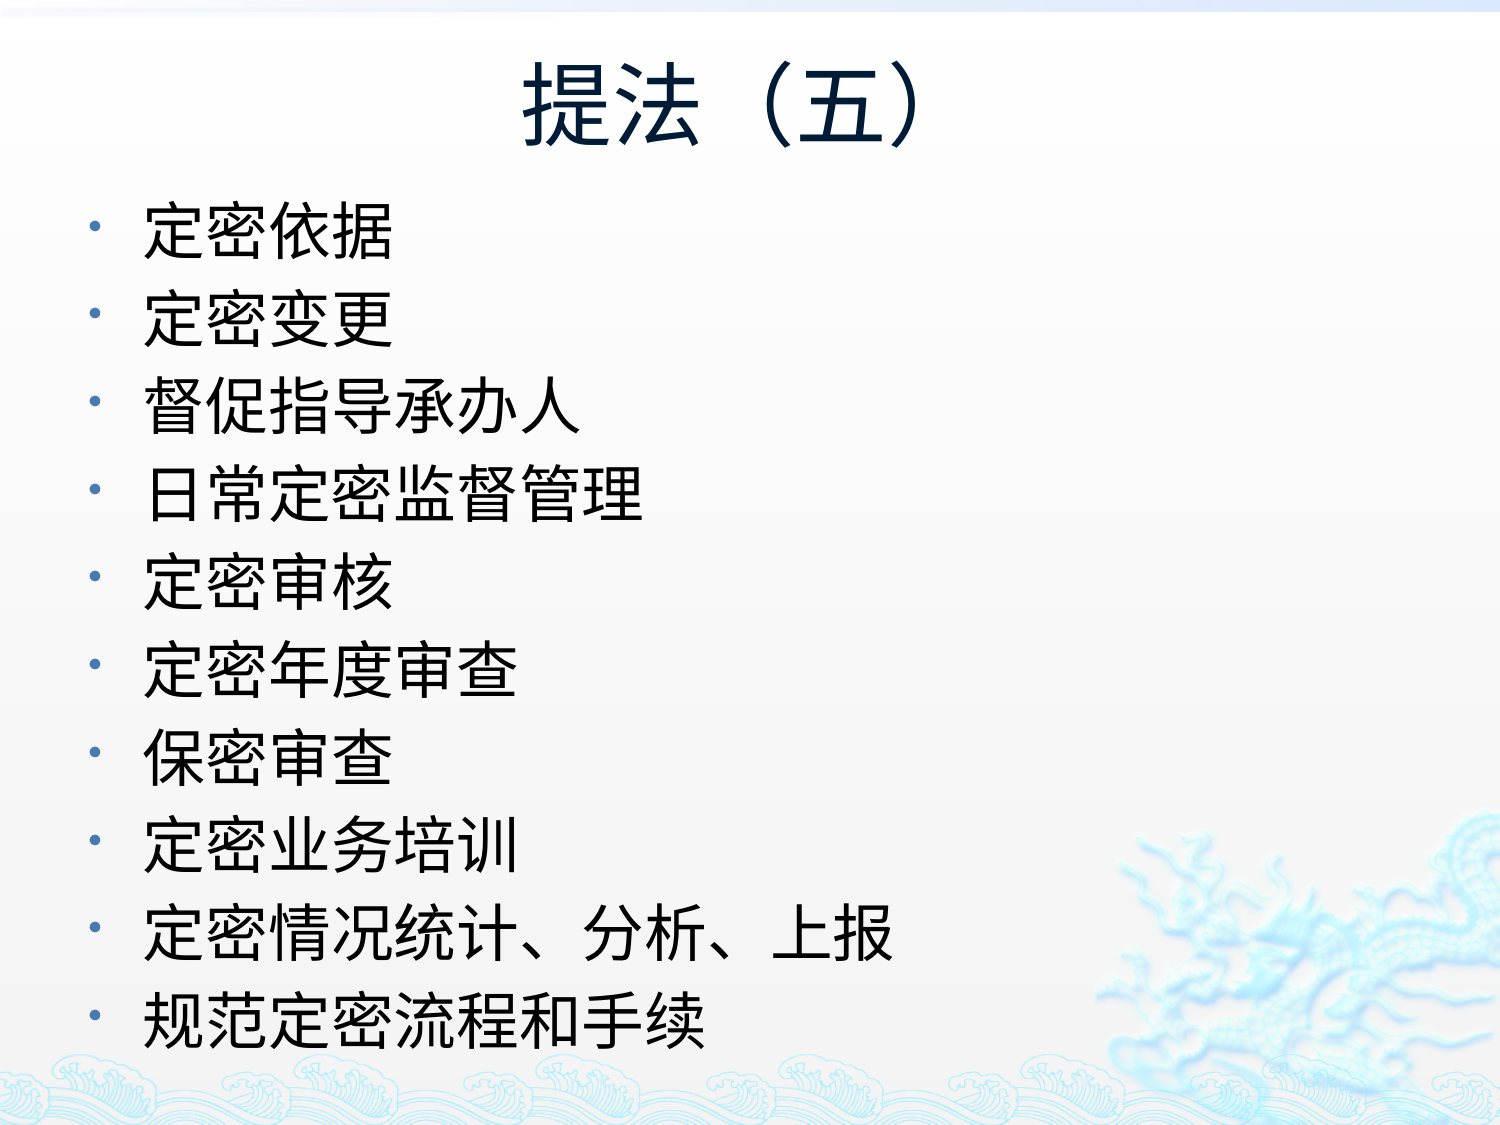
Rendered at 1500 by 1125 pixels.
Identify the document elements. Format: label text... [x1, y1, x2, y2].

title 提法（五） [75, 8, 1425, 197]
list 定密依据 定密变更 督促指导承办人 日常定密监督管理 定密审核 定密年度审查 保密审查 定密业务培训 定密情况统计、分析、上报 规范定密流程和手续 [75, 197, 1425, 1071]
